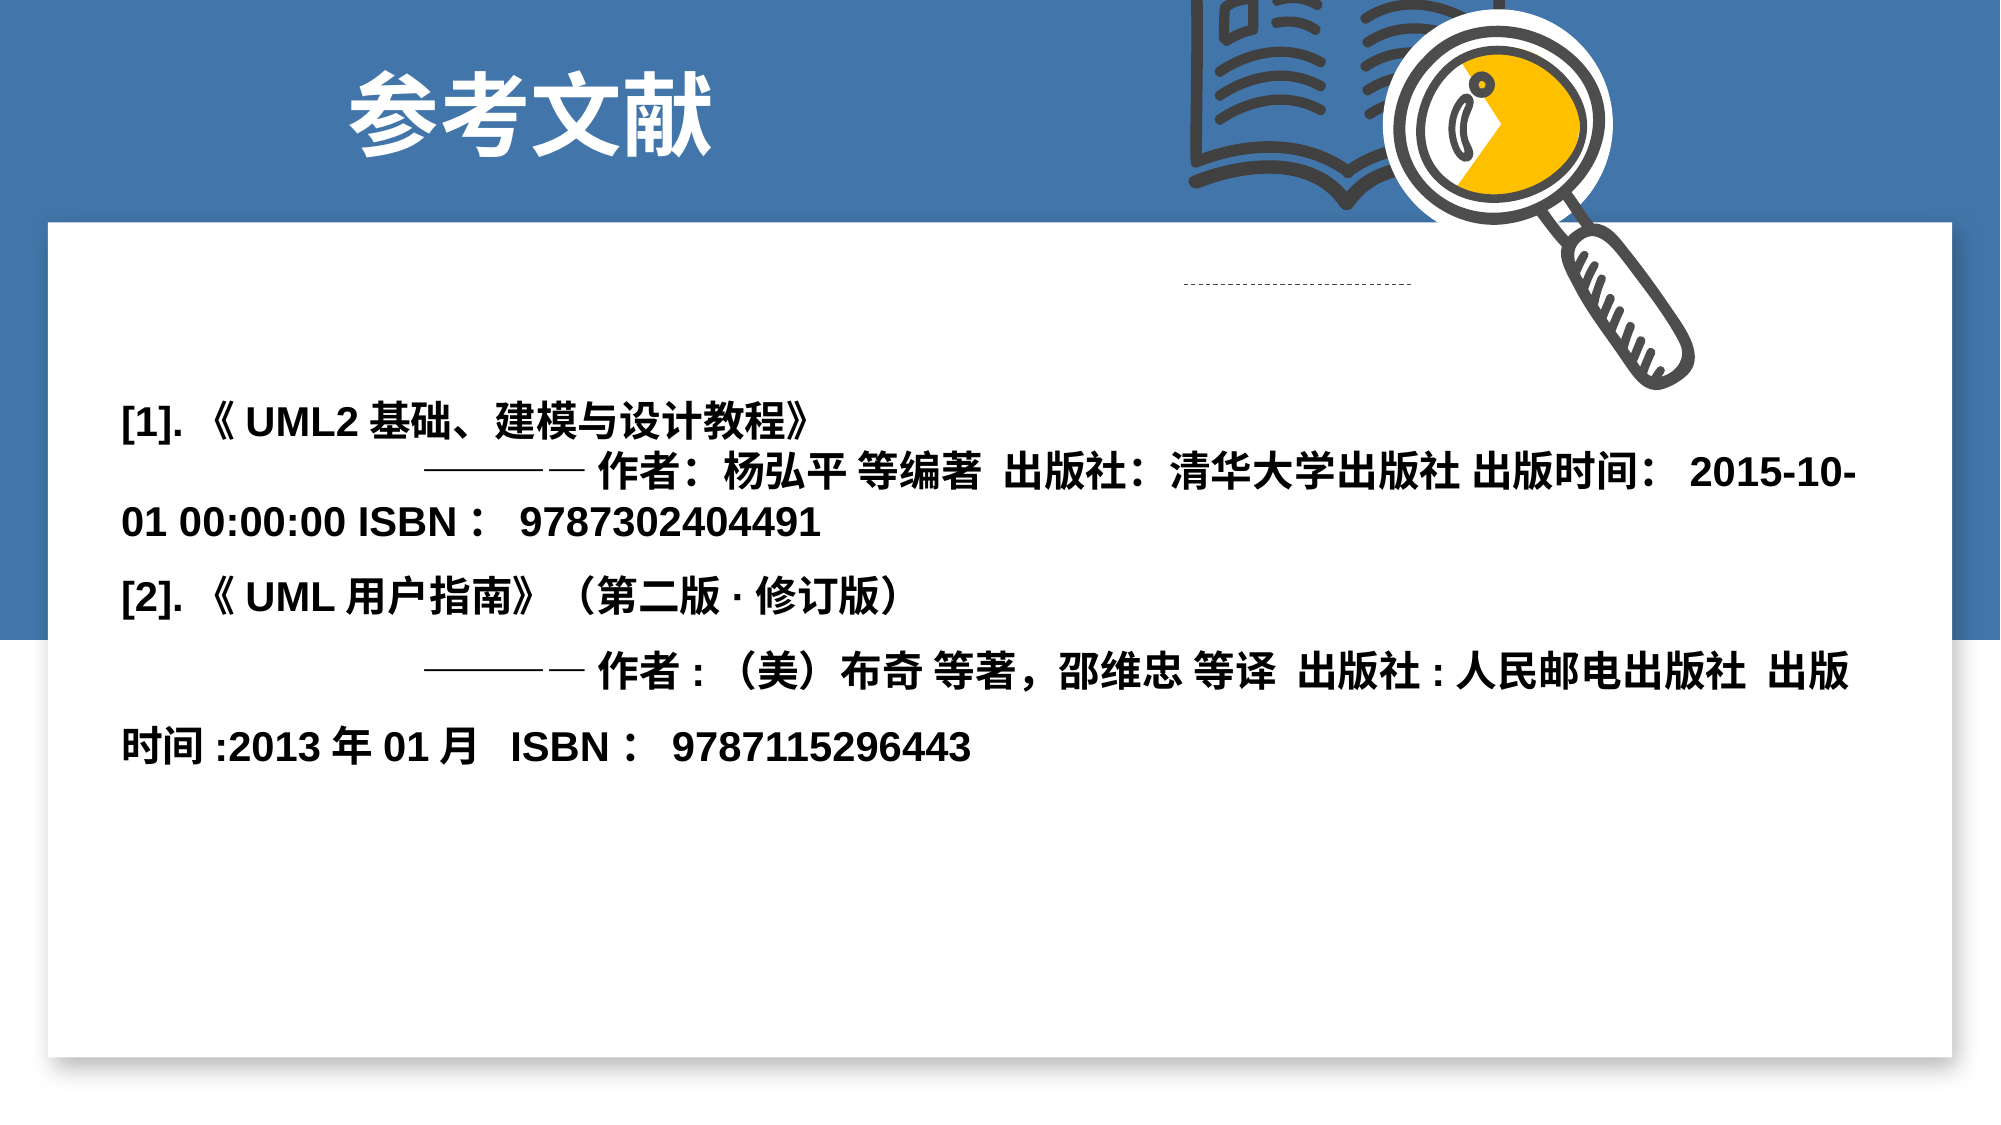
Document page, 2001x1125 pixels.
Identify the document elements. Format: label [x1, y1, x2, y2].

text_box [0, 0, 2000, 1058]
text_box [1183, 0, 1668, 423]
